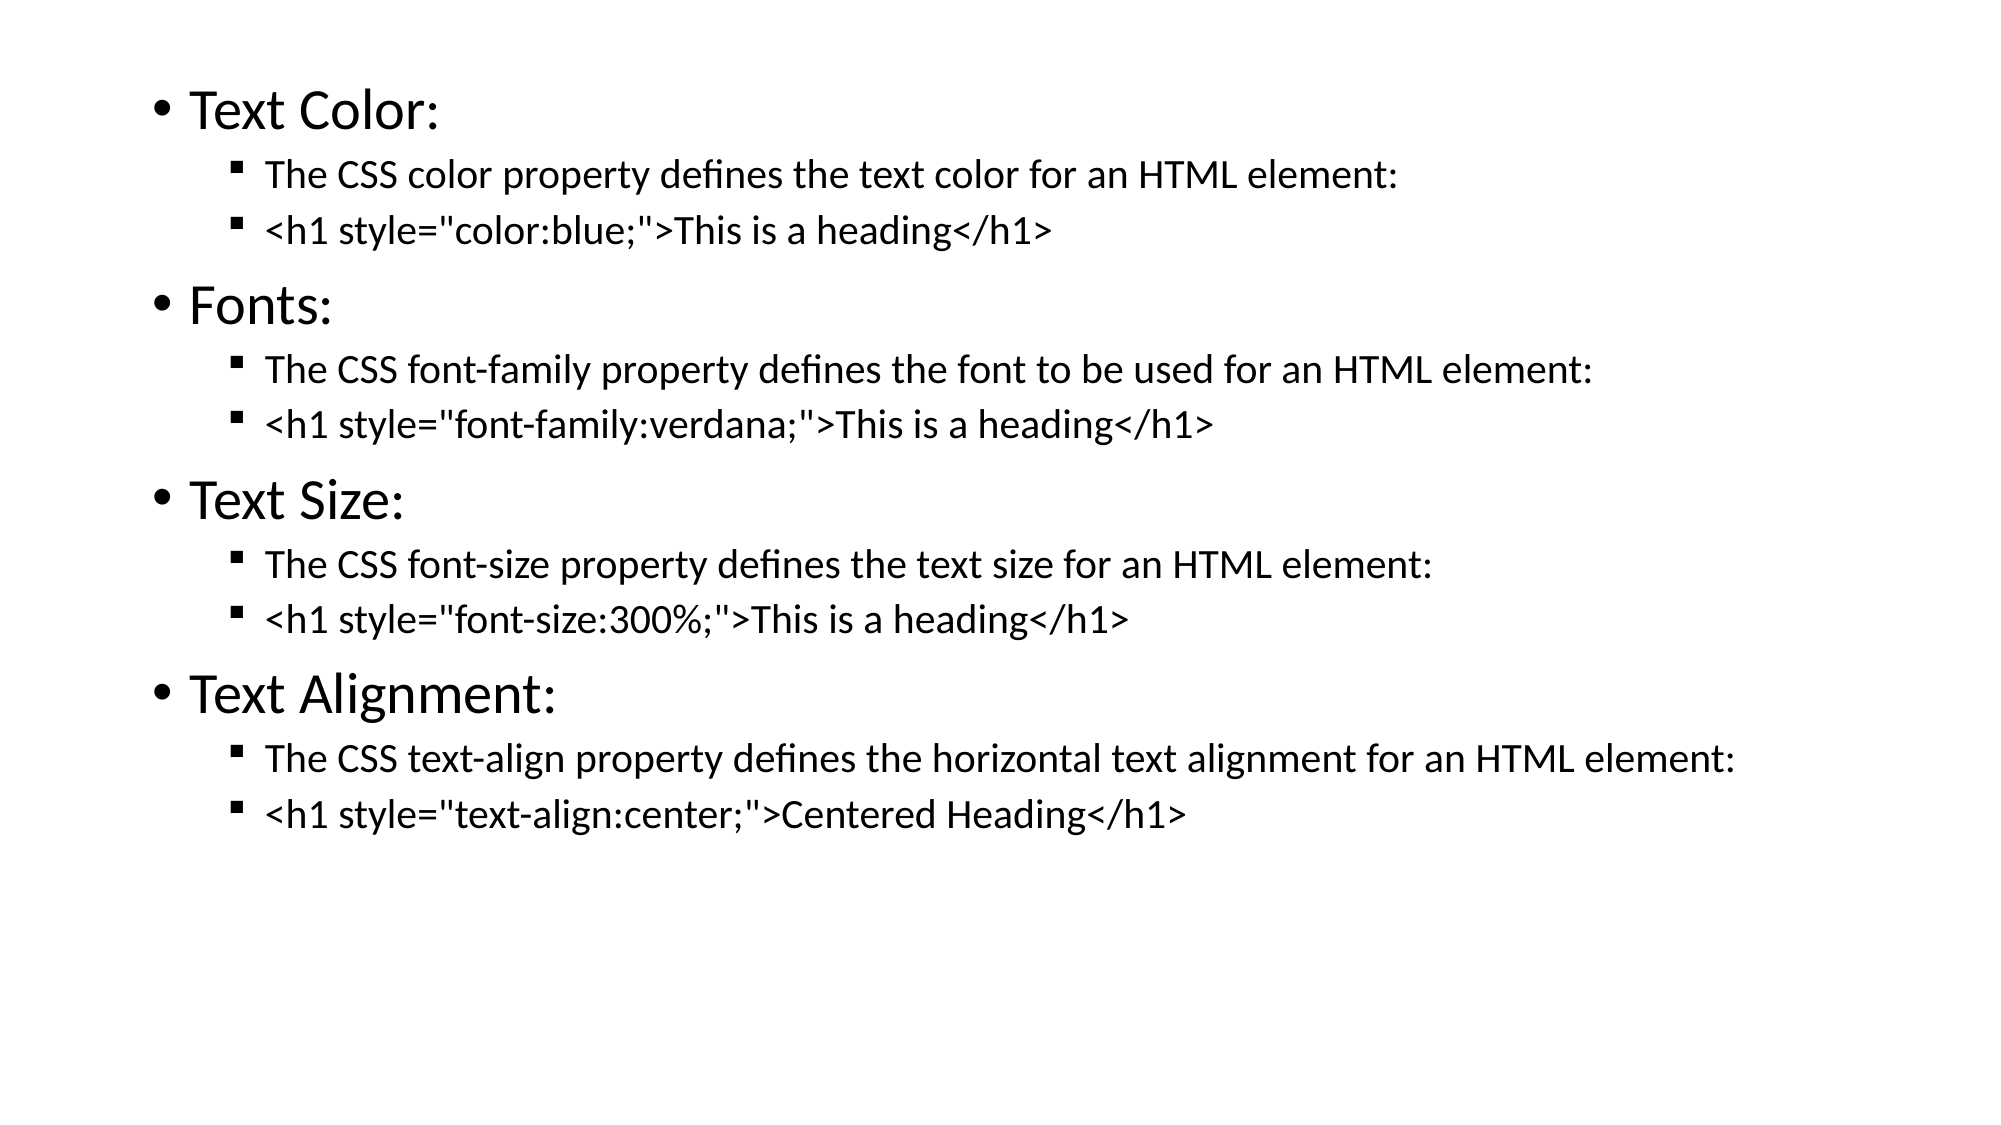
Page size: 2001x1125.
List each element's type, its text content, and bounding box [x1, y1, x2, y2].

list Text Color: The CSS color property defines the text color for an HTML element: <h1 style="color:blue;">This is a heading</h1> Fonts: The CSS font-family property defines the font to be used for an HTML element: <h1 style="font-family:verdana;">This is a heading</h1> Text Size: The CSS font-size property defines the text size for an HTML element: <h1 style="font-size:300%;">This is a heading</h1> Text Alignment: The CSS text-align property defines the horizontal text alignment for an HTML element: <h1 style="text-align:center;">Centered Heading</h1> [137, 72, 1863, 1014]
